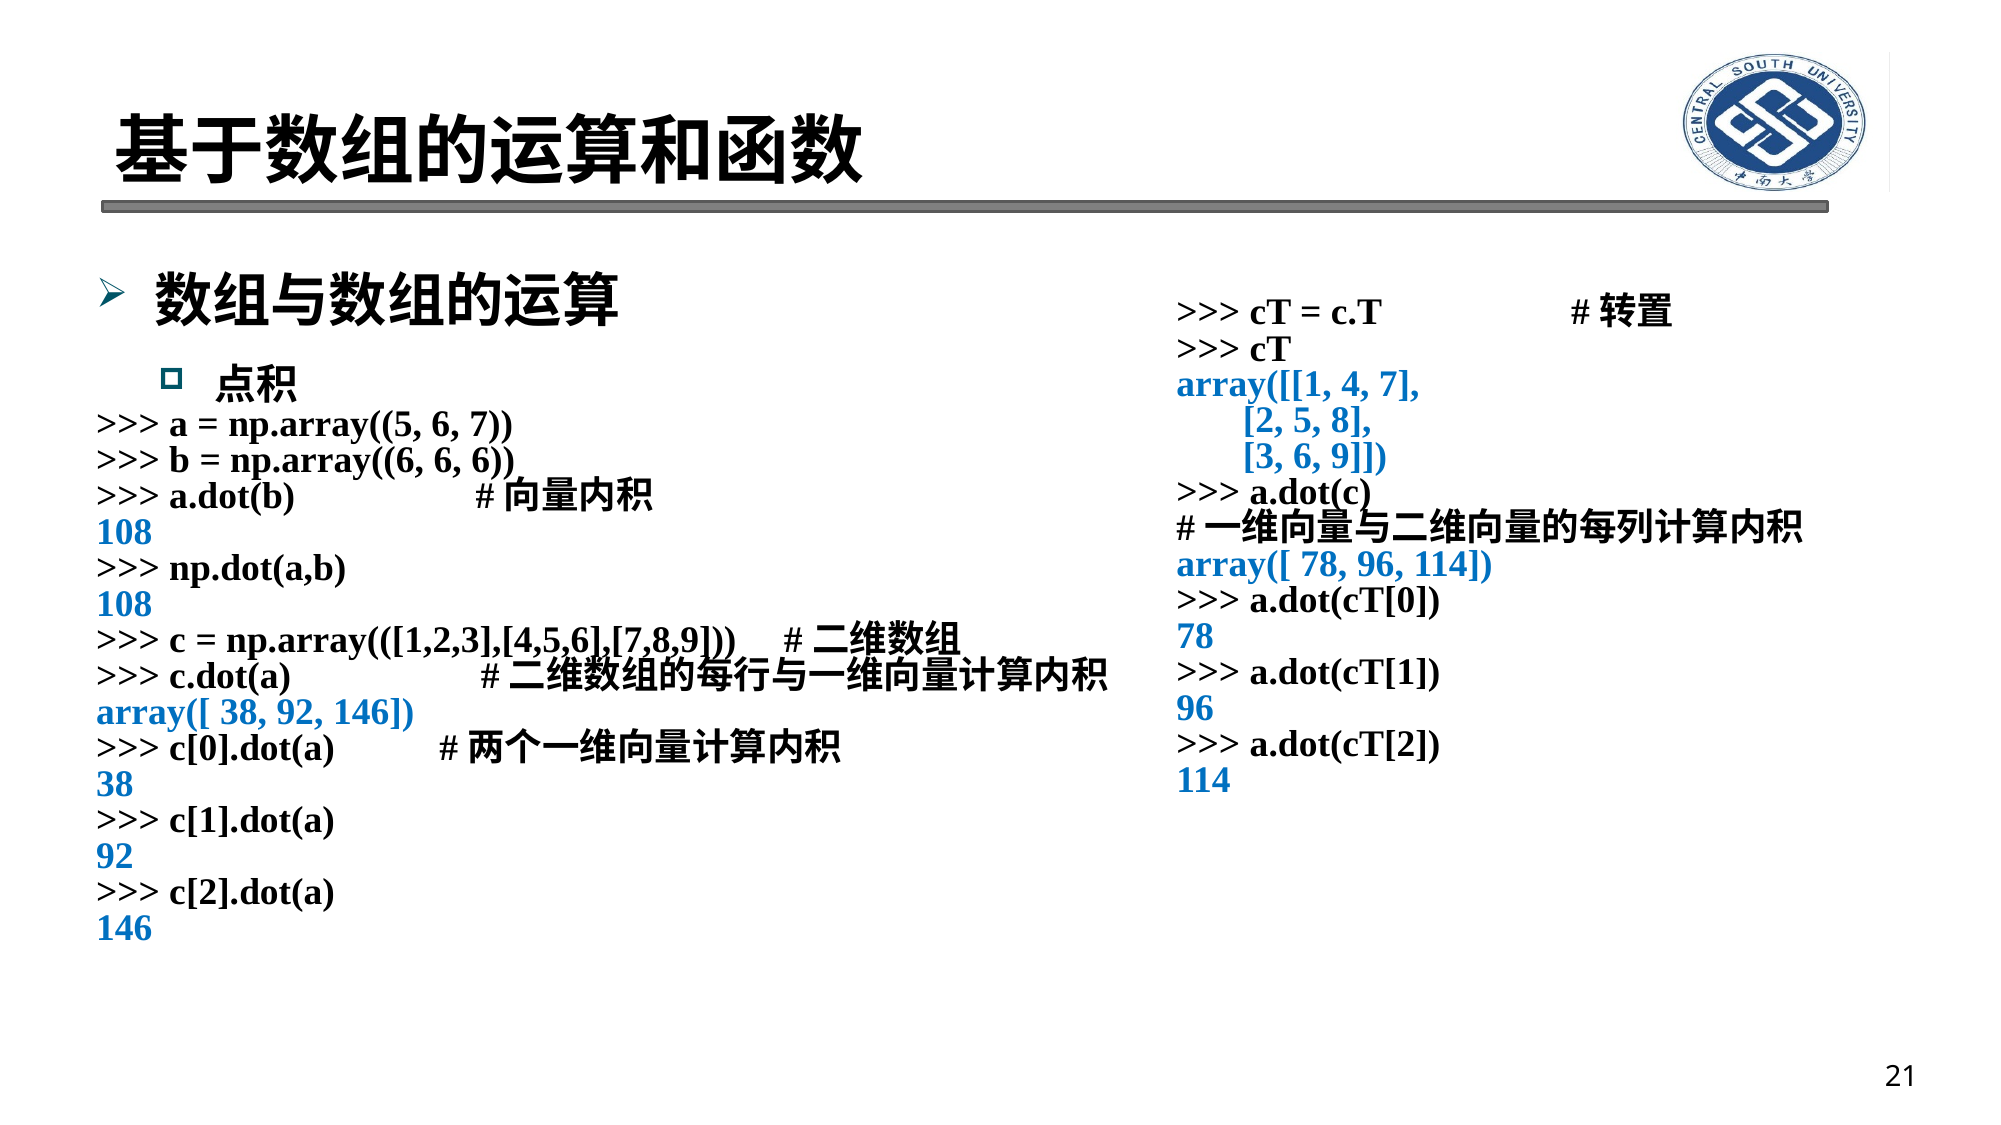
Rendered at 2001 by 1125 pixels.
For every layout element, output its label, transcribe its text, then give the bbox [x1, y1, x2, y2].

text_box >>> cT = c.T #转置 >>> cT array([[1, 4, 7], [2, 5, 8], [3, 6, 9]]) >>> a.dot(c) #一维向量与二维向量的每列计算内积 array([ 78, 96, 114]) >>> a.dot(cT[0]) 78 >>> a.dot(cT[1]) 96 >>> a.dot(cT[2]) 114 [1161, 288, 1950, 844]
title 基于数组的运算和函数 [99, 12, 1805, 200]
picture [1805, 52, 1890, 192]
slide_number 21 [1516, 1049, 1934, 1125]
list 数组与数组的运算 点积 >>> a = np.array((5, 6, 7)) >>> b = np.array((6, 6, 6)) >>> a.dot(b) #向量内积 108 >>> np.dot(a,b) 108 >>> c = np.array(([1,2,3],[4,5,6],[7,8,9])) #二维数组 >>> c.dot(a) #二维数组的每行与一维向量计算内积 array([ 38, 92, 146]) >>> c[0].dot(a) #两个一维向量计算内积 38 >>> c[1].dot(a) 92 >>> c[2].dot(a) 146 [81, 220, 1898, 1024]
